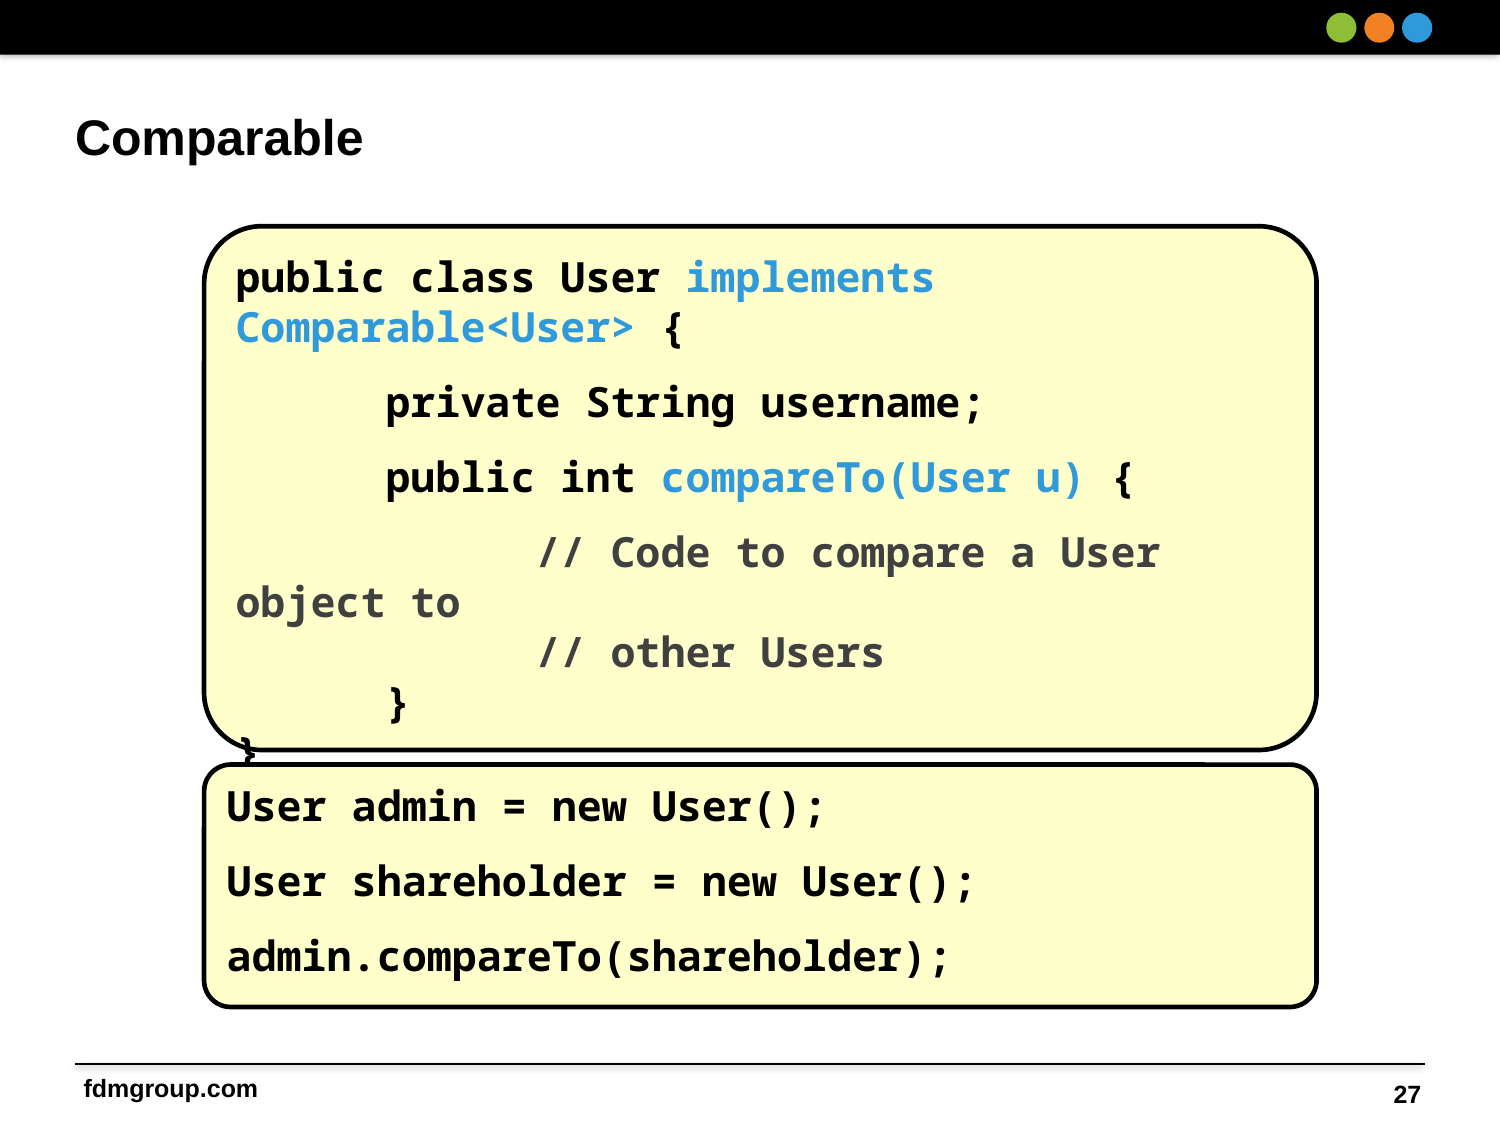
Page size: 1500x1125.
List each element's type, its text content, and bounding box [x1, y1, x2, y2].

text_box public class User implements Comparable<User> { private String username; public int compareTo(User u) { // Code to compare a User object to // other Users } } [204, 226, 1317, 751]
title Comparable [75, 105, 1425, 174]
slide_number 27 [1086, 1063, 1437, 1124]
text_box User admin = new User(); User shareholder = new User(); admin.compareTo(shareholder); [204, 764, 1317, 1008]
